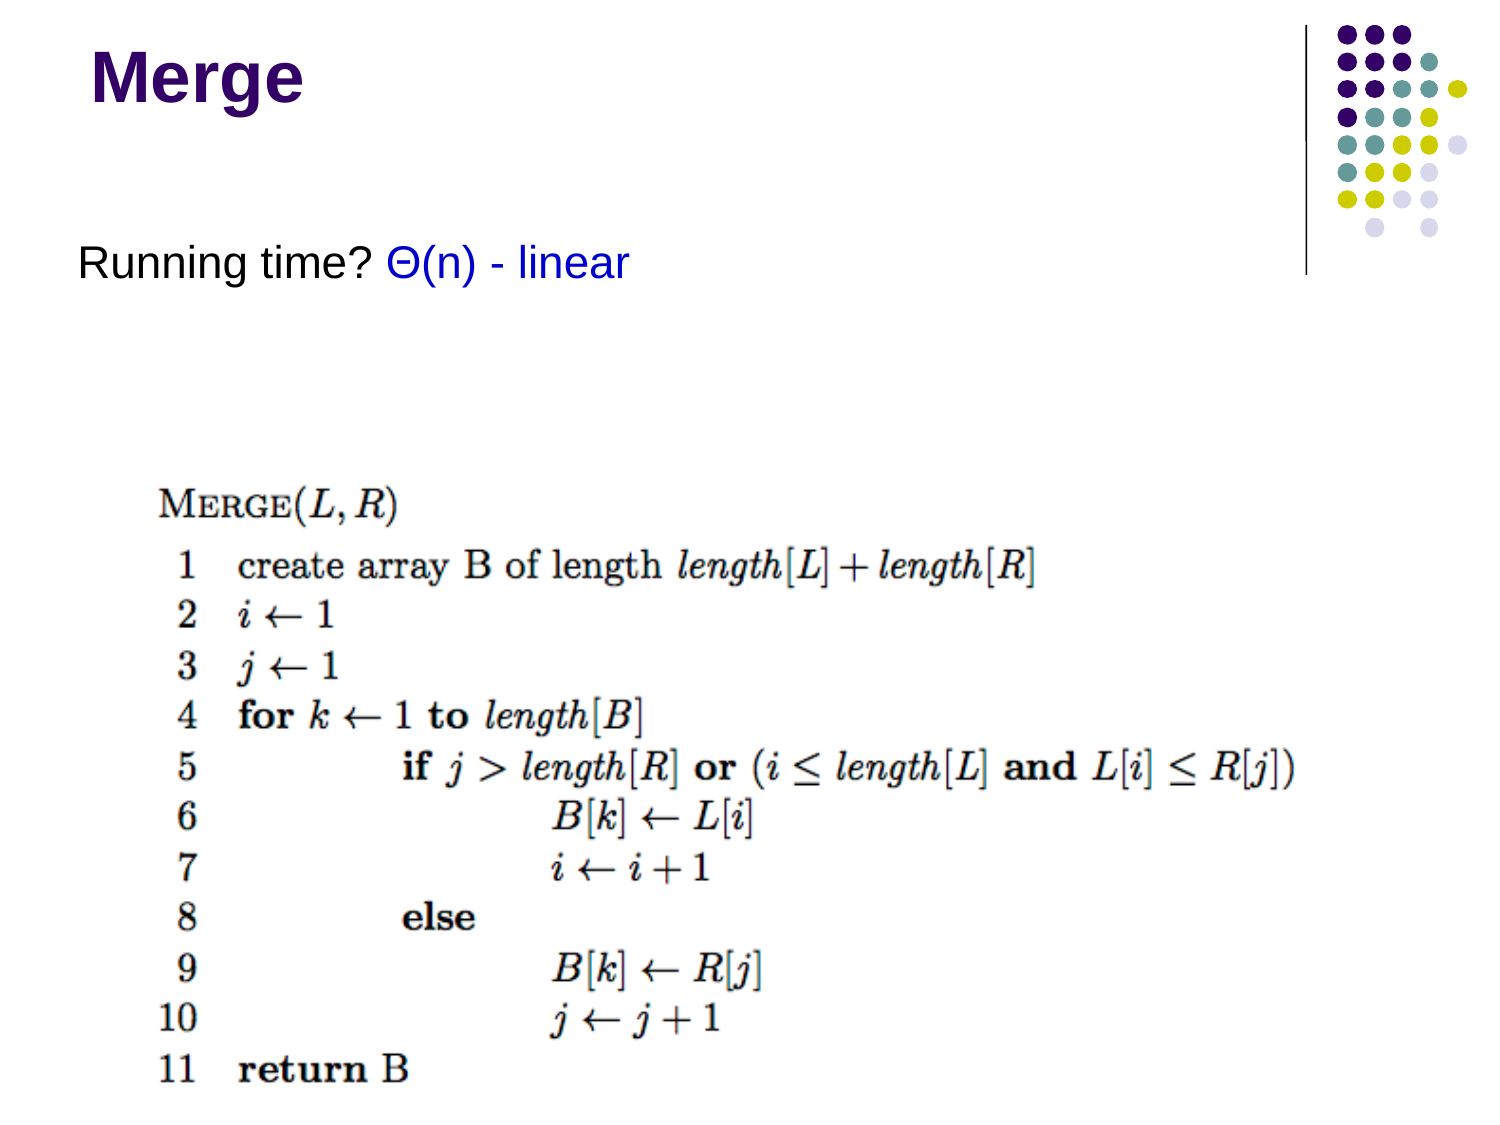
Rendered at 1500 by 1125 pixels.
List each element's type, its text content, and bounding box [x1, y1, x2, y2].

list Running time? Θ(n) - linear [62, 224, 1275, 363]
title Merge [75, 20, 1313, 125]
picture [149, 474, 1316, 1113]
